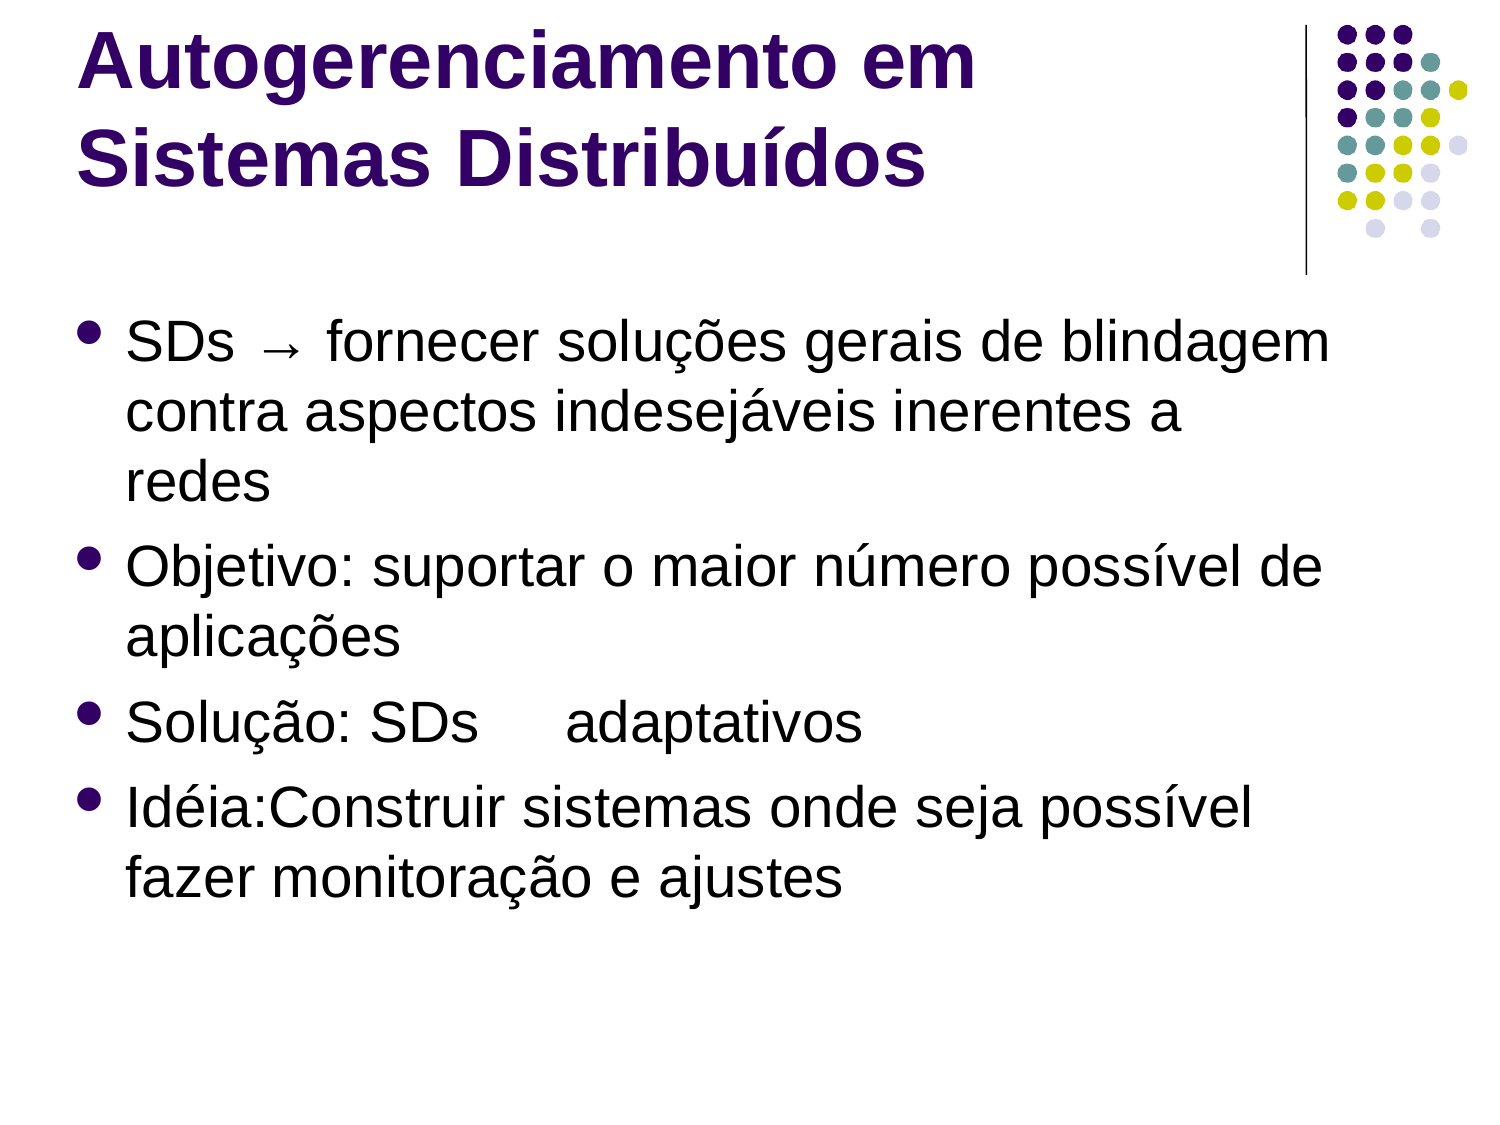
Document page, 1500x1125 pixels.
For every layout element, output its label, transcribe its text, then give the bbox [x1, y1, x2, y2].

text_box Autogerenciamento em Sistemas Distribuídos [74, 7, 983, 204]
text_box SDs → fornecer soluções gerais de blindagem contra aspectos indesejáveis inerentes a redes Objetivo: suportar o maior número possível de aplicações Solução: SDs adaptativos Idéia:Construir sistemas onde seja possível fazer monitoração e ajustes [71, 302, 1402, 842]
picture [1337, 24, 1468, 238]
